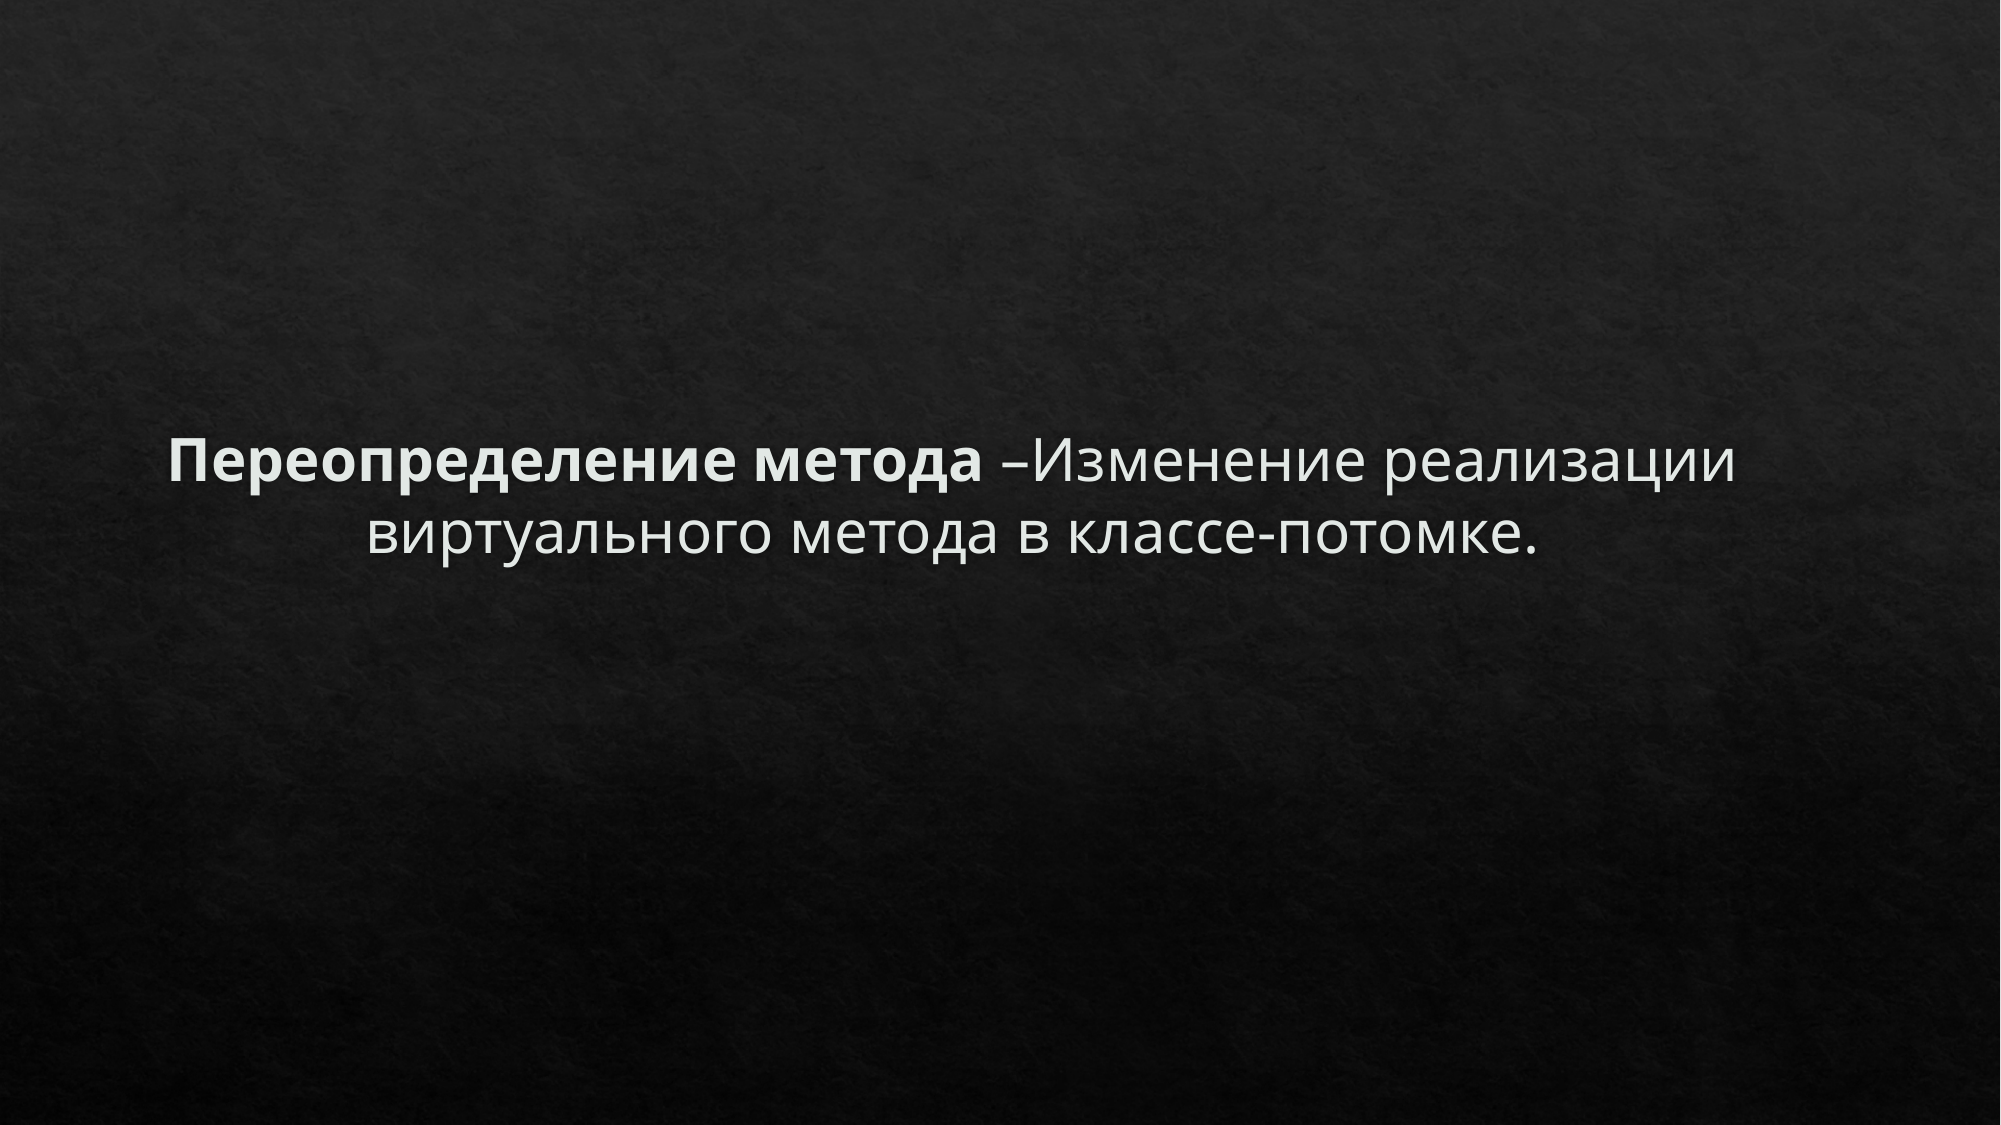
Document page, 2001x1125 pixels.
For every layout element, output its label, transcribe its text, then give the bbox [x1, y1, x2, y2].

title Переопределение метода –Изменение реализации виртуального метода в классе-потомке. [103, 390, 1802, 597]
